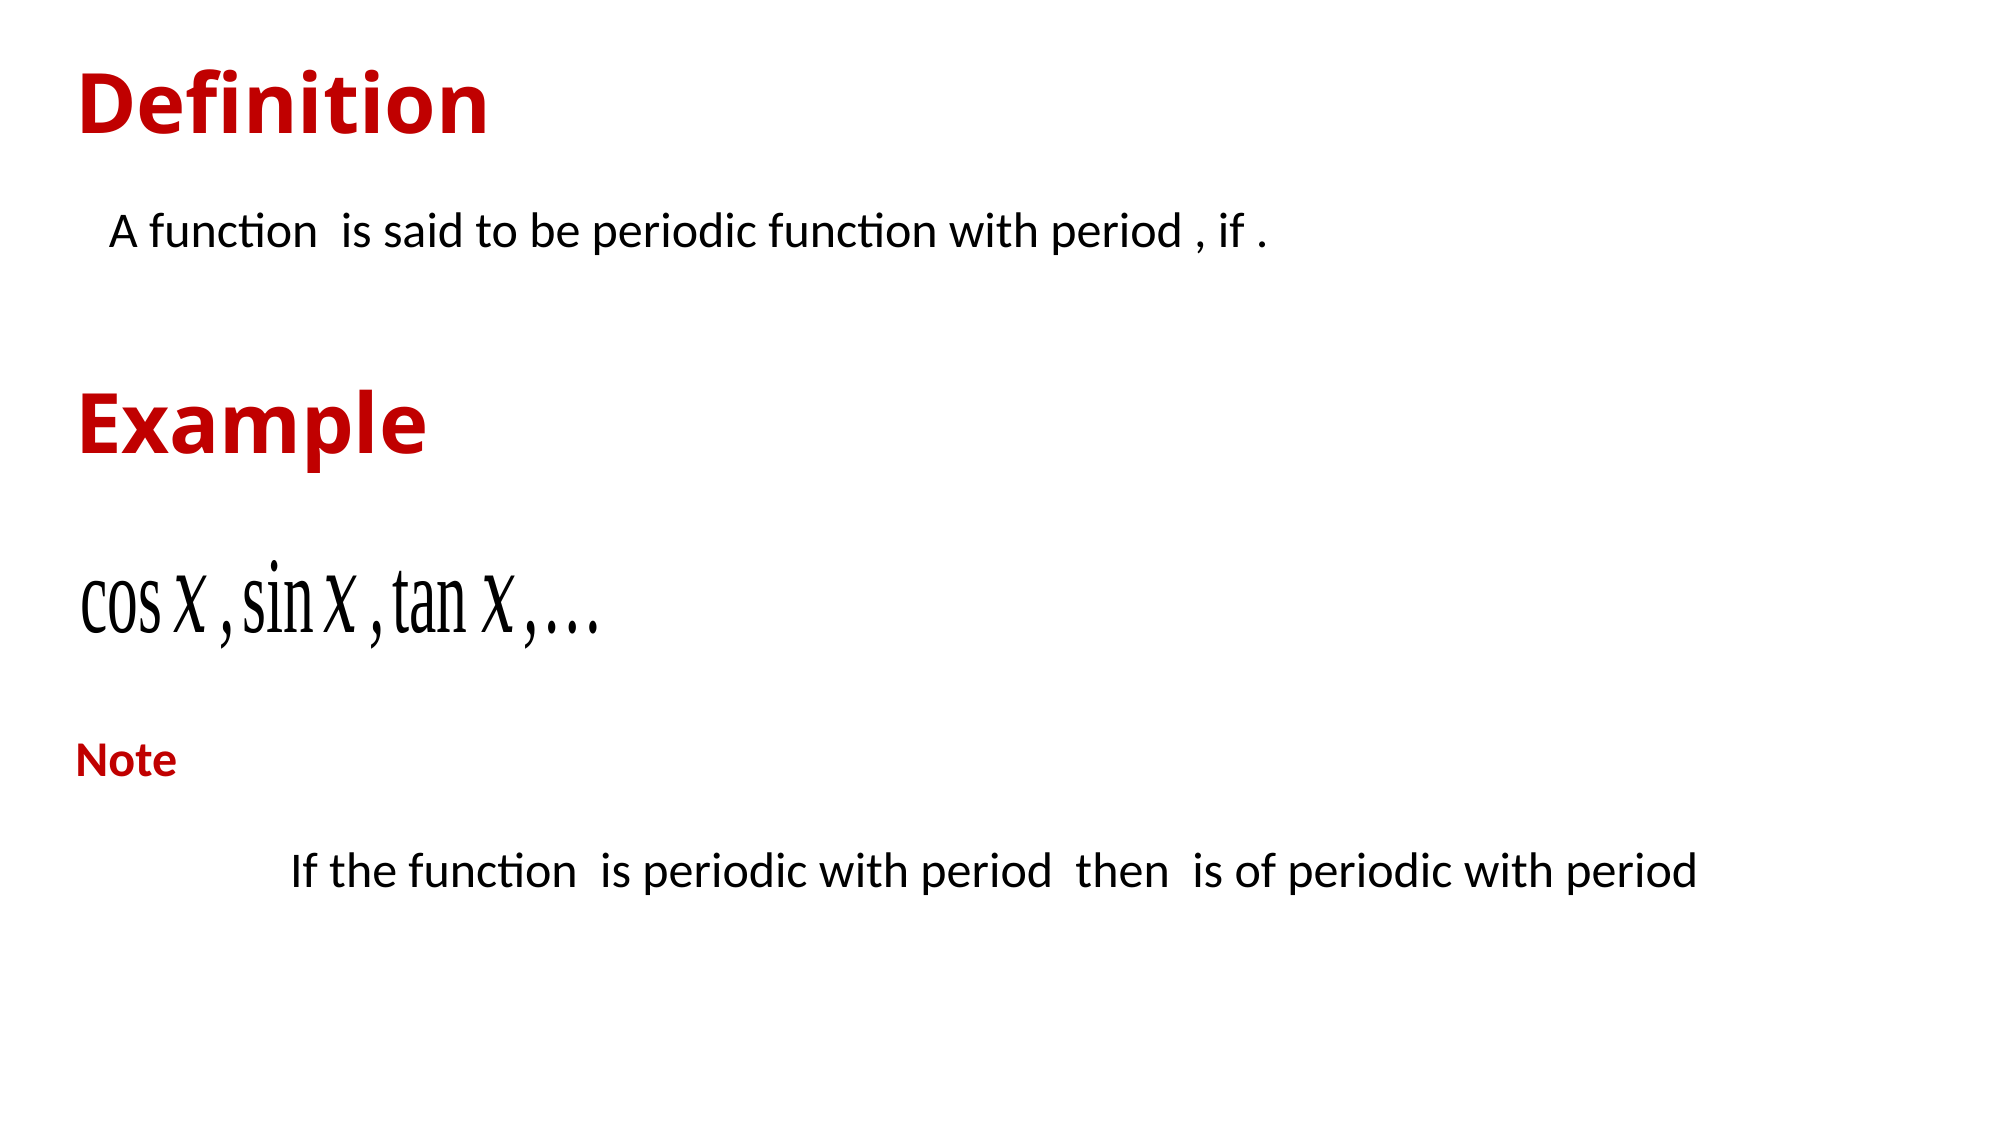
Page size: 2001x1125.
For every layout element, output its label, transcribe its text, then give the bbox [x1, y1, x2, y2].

text_box Note [60, 719, 193, 795]
text_box Definition [60, 54, 603, 159]
title Example [60, 338, 603, 480]
